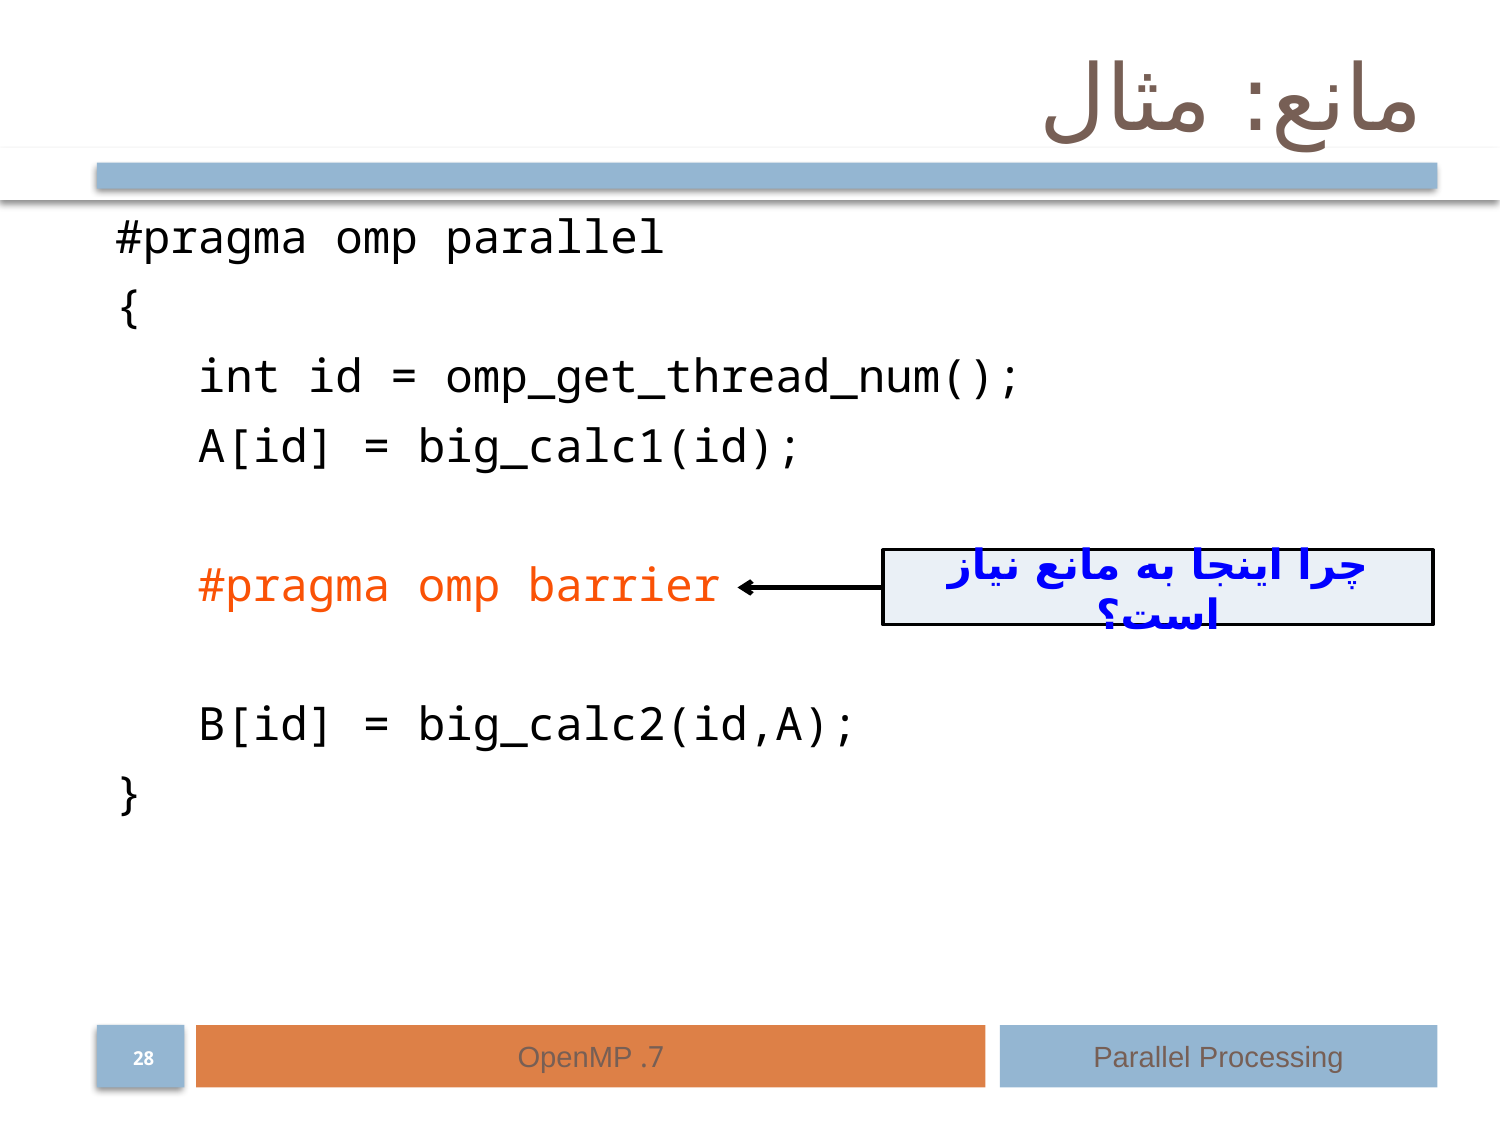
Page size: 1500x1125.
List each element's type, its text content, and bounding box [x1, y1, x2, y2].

list #pragma omp parallel { int id = omp_get_thread_num(); A[id] = big_calc1(id); #pragma omp barrier B[id] = big_calc2(id,A); } [100, 200, 1438, 1000]
title مانع: مثال [100, 37, 1438, 150]
slide_number 28 [99, 1038, 188, 1079]
text_box چرا اینجا به مانع نیاز است؟ [881, 548, 1435, 626]
slide_number Parallel Processing [999, 1025, 1438, 1088]
footer 7. OpenMP [196, 1025, 986, 1088]
